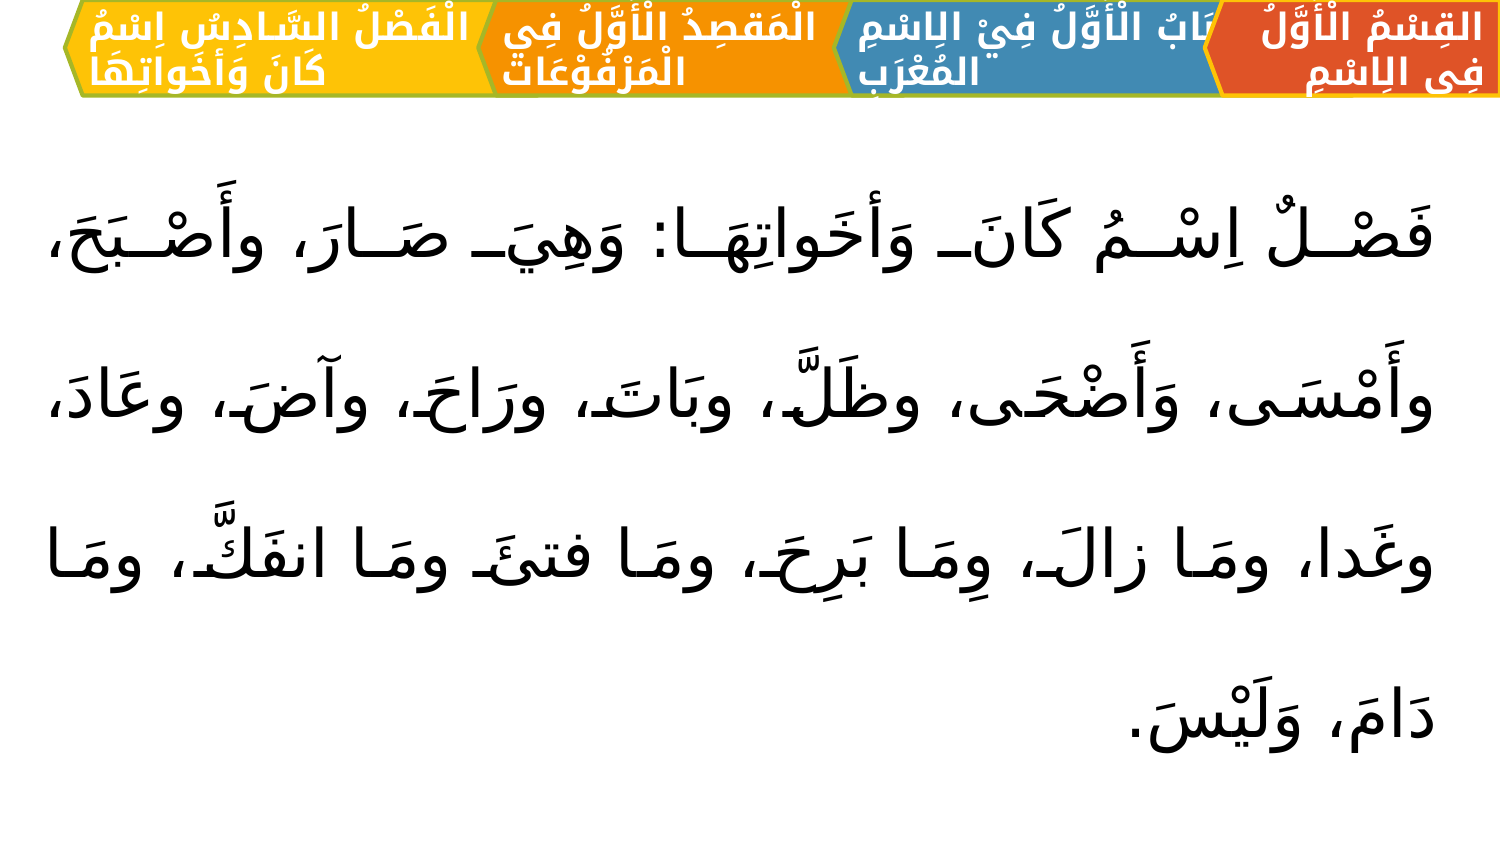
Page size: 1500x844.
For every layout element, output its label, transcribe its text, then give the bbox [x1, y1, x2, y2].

list فَصْلٌ اِسْمُ كَانَ وَأخَواتِهَا: وَهِيَ صَارَ، وأَصْبَحَ، وأَمْسَى، وَأَضْحَى، وظَلَّ، وبَاتَ، ورَاحَ، وآضَ، وعَادَ، وغَدا، ومَا زالَ، وِمَا بَرِحَ، ومَا فتئَ ومَا انفَكَّ، ومَا دَامَ، وَلَيْسَ. [29, 102, 1471, 824]
text_box الْمَقصِدُ الْأَوَّلُ فِي الْمَرْفُوْعَات [476, 0, 850, 98]
text_box اَلبَابُ الْأَوَّلُ فِيْ الِاسْمِ المُعْرَبِ [831, 0, 1221, 98]
text_box القِسْمُ الْأَوَّلُ فِي الِاسْمِ [1202, 0, 1500, 98]
text_box الْفَصْلُ السَّـادِسُ اِسْمُ كَانَ وَأخَواتِهَا [62, 0, 495, 98]
